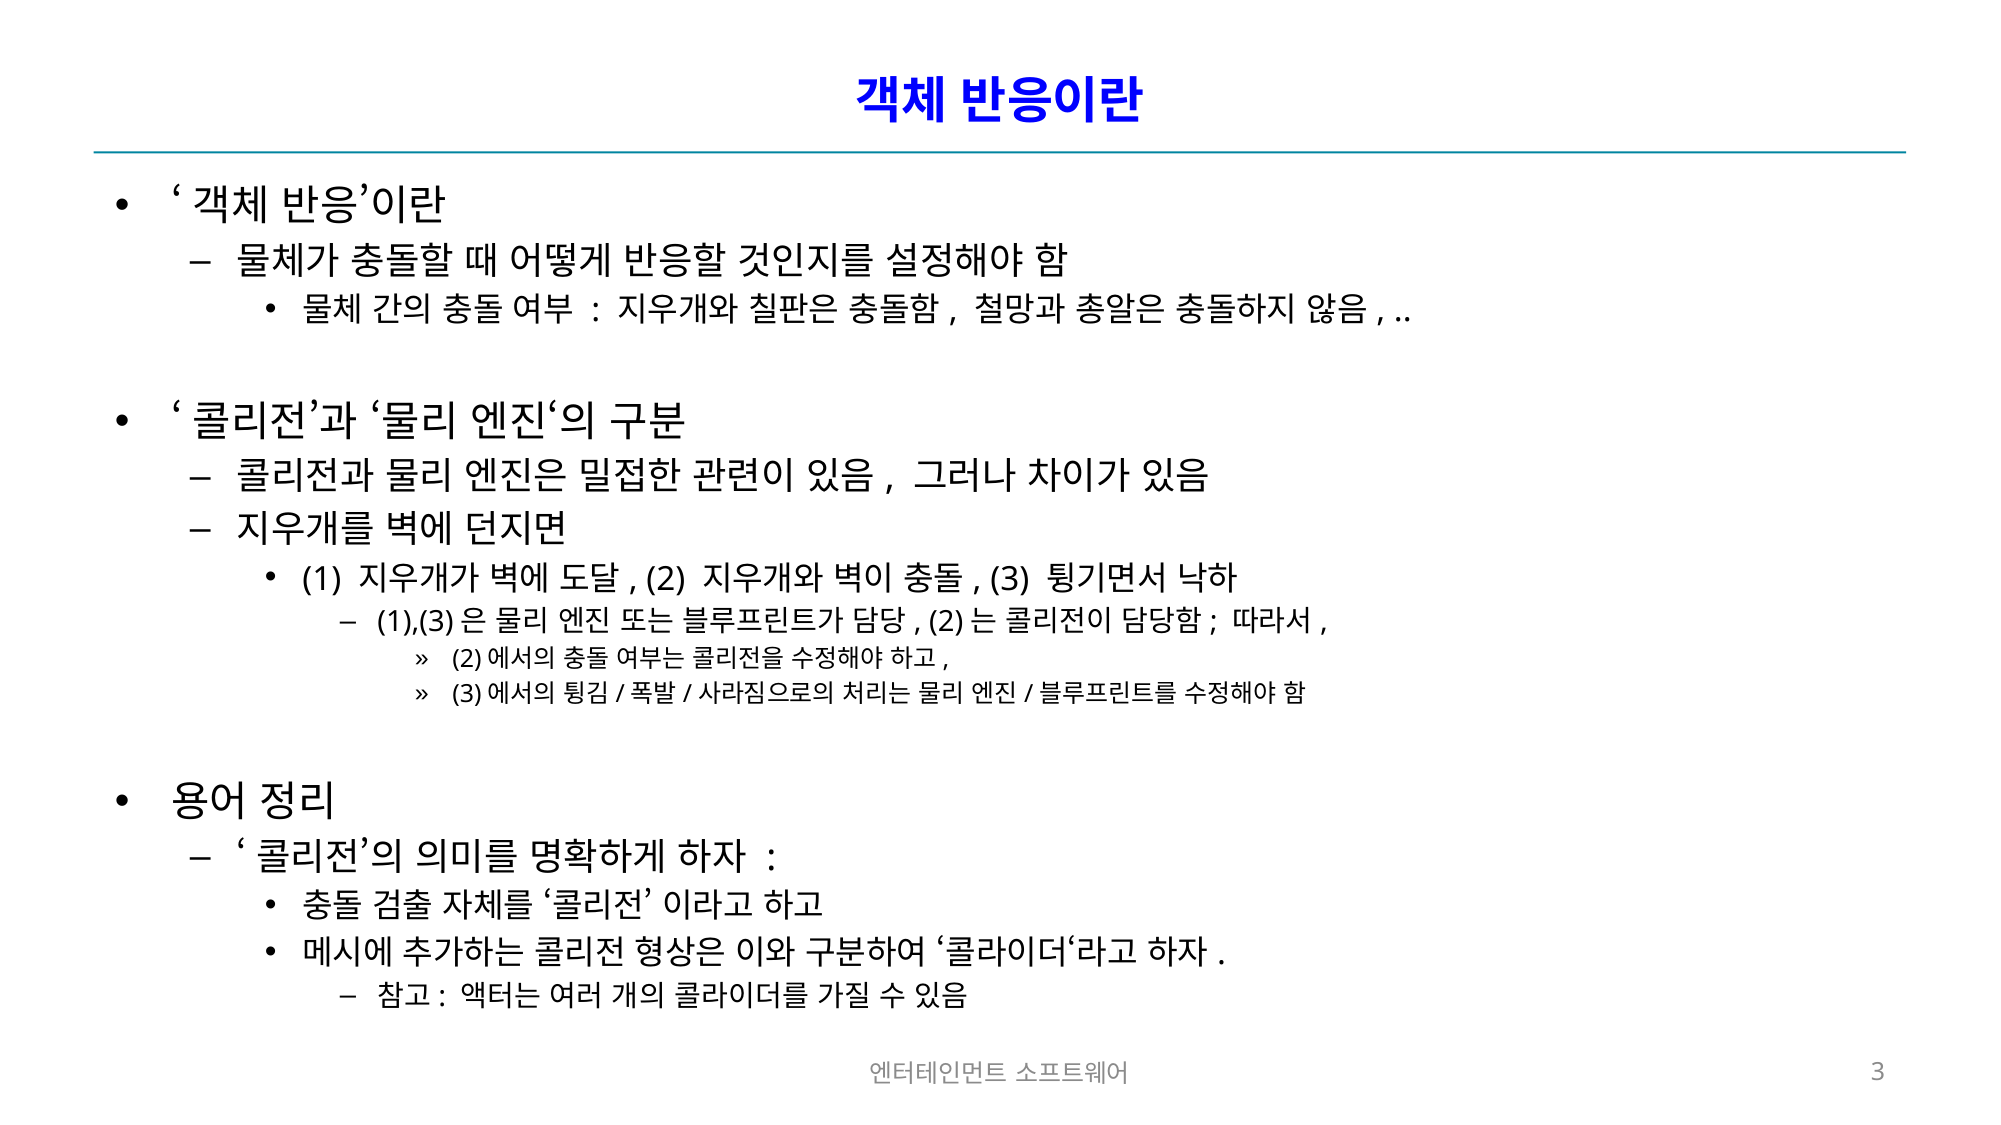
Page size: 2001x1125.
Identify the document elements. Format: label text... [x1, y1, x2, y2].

slide_number 3 [1433, 1042, 1900, 1103]
list ‘객체 반응’이란 물체가 충돌할 때 어떻게 반응할 것인지를 설정해야 함 물체 간의 충돌 여부 : 지우개와 칠판은 충돌함, 철망과 총알은 충돌하지 않음, .. ‘콜리전’과 ‘물리 엔진‘의 구분 콜리전과 물리 엔진은 밀접한 관련이 있음, 그러나 차이가 있음 지우개를 벽에 던지면 (1) 지우개가 벽에 도달, (2) 지우개와 벽이 충돌, (3) 튕기면서 낙하 (1),(3)은 물리 엔진 또는 블루프린트가 담당, (2)는 콜리전이 담당함; 따라서, (2)에서의 충돌 여부는 콜리전을 수정해야 하고, (3)에서의 튕김/폭발/사라짐으로의 처리는 물리 엔진/블루프린트를 수정해야 함 용어 정리 ‘콜리전’의 의미를 명확하게 하자 : 충돌 검출 자체를 ‘콜리전’ 이라고 하고 메시에 추가하는 콜리전 형상은 이와 구분하여 ‘콜라이더‘라고 하자. 참고: 액터는 여러 개의 콜라이더를 가질 수 있음 [99, 171, 1901, 1032]
title 객체 반응이란 [99, 44, 1901, 153]
footer 엔터테인먼트 소프트웨어 [683, 1042, 1317, 1103]
